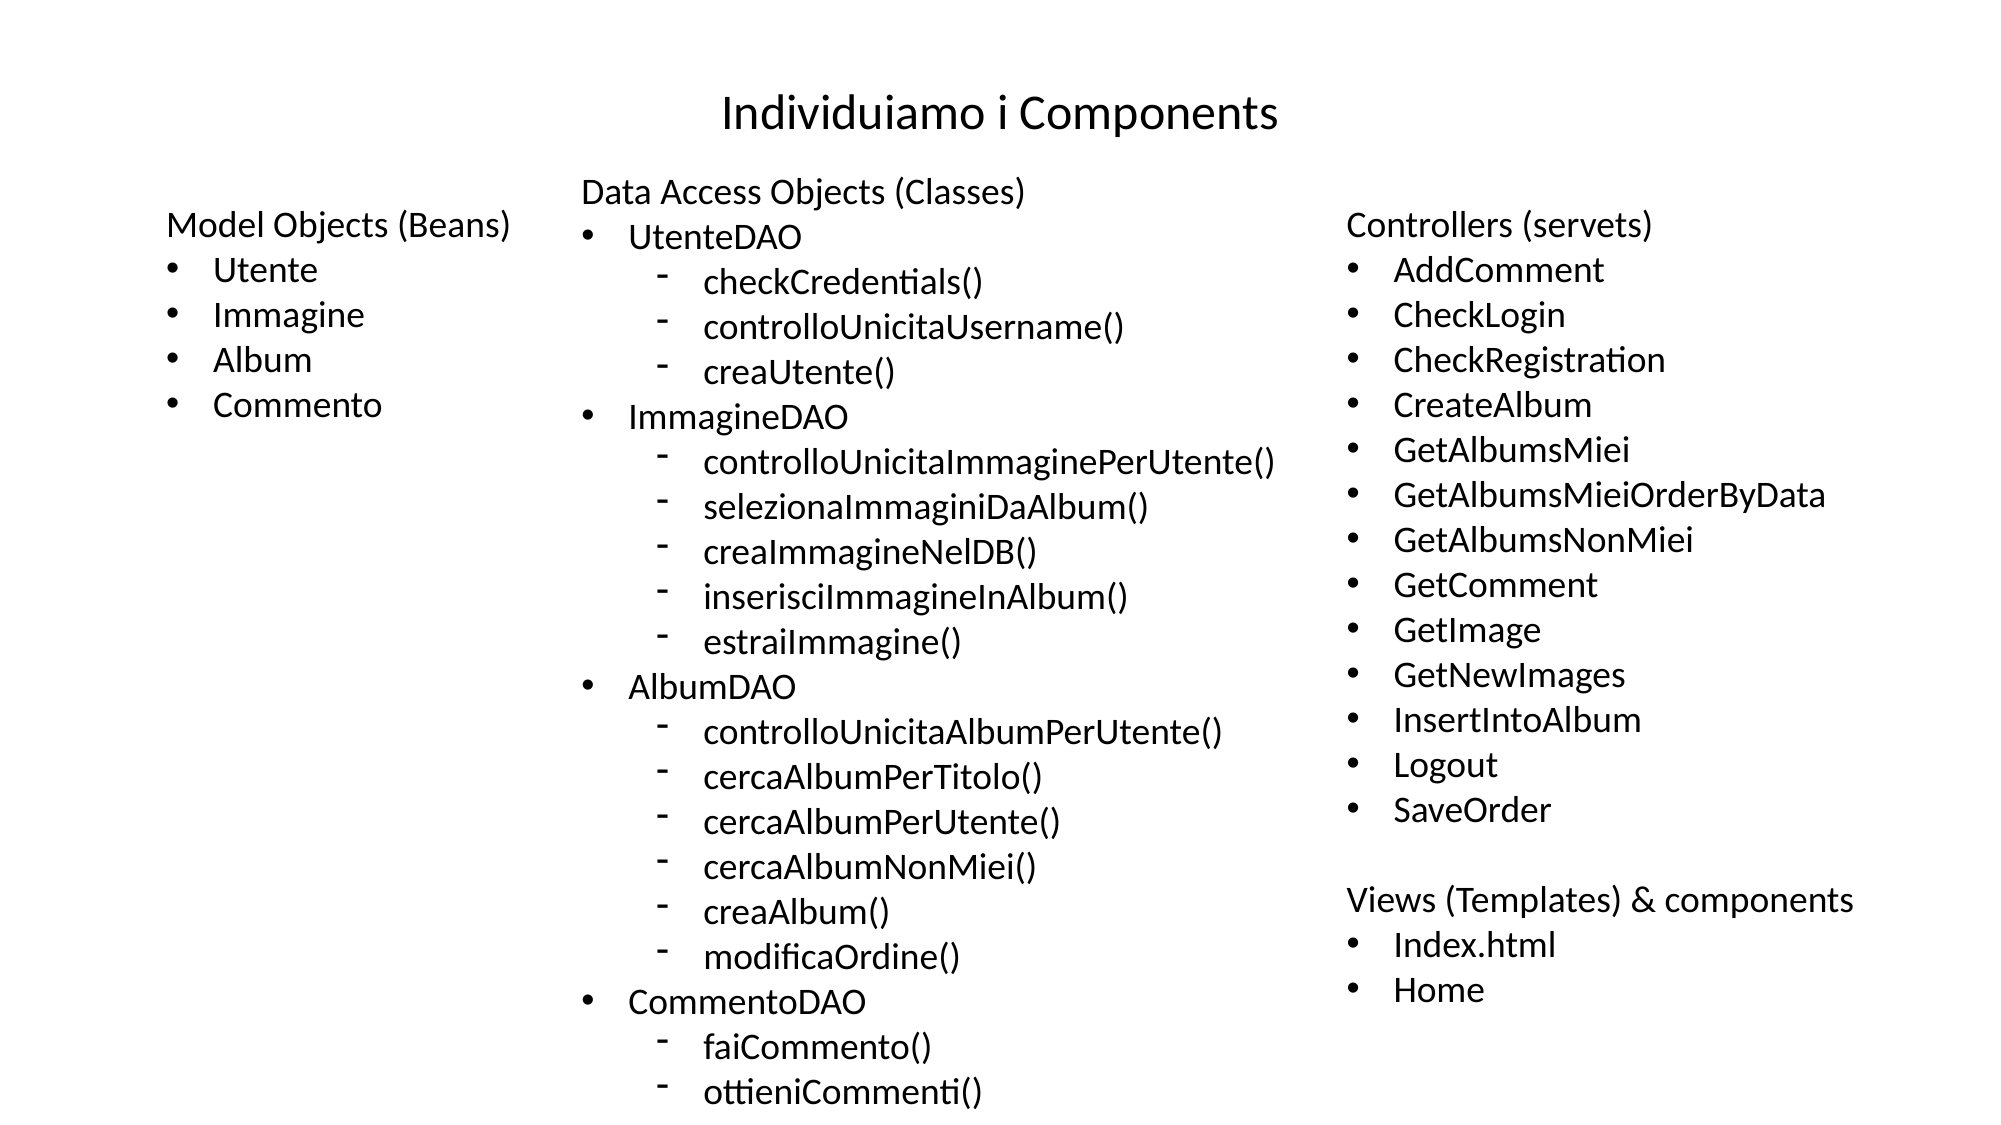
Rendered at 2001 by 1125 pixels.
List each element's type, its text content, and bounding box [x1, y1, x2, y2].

text_box Data Access Objects (Classes) UtenteDAO checkCredentials() controlloUnicitaUsername() creaUtente() ImmagineDAO controlloUnicitaImmaginePerUtente() selezionaImmaginiDaAlbum() creaImmagineNelDB() inserisciImmagineInAlbum() estraiImmagine() AlbumDAO controlloUnicitaAlbumPerUtente() cercaAlbumPerTitolo() cercaAlbumPerUtente() cercaAlbumNonMiei() creaAlbum() modificaOrdine() CommentoDAO faiCommento() ottieniCommenti() [566, 159, 1434, 1119]
text_box Individuiamo i Components [0, 72, 2000, 148]
text_box Model Objects (Beans) Utente Immagine Album Commento [151, 192, 550, 433]
text_box Controllers (servets) AddComment CheckLogin CheckRegistration CreateAlbum GetAlbumsMiei GetAlbumsMieiOrderByData GetAlbumsNonMiei GetComment GetImage GetNewImages InsertIntoAlbum Logout SaveOrder Views (Templates) & components Index.html Home [1331, 192, 1935, 1018]
